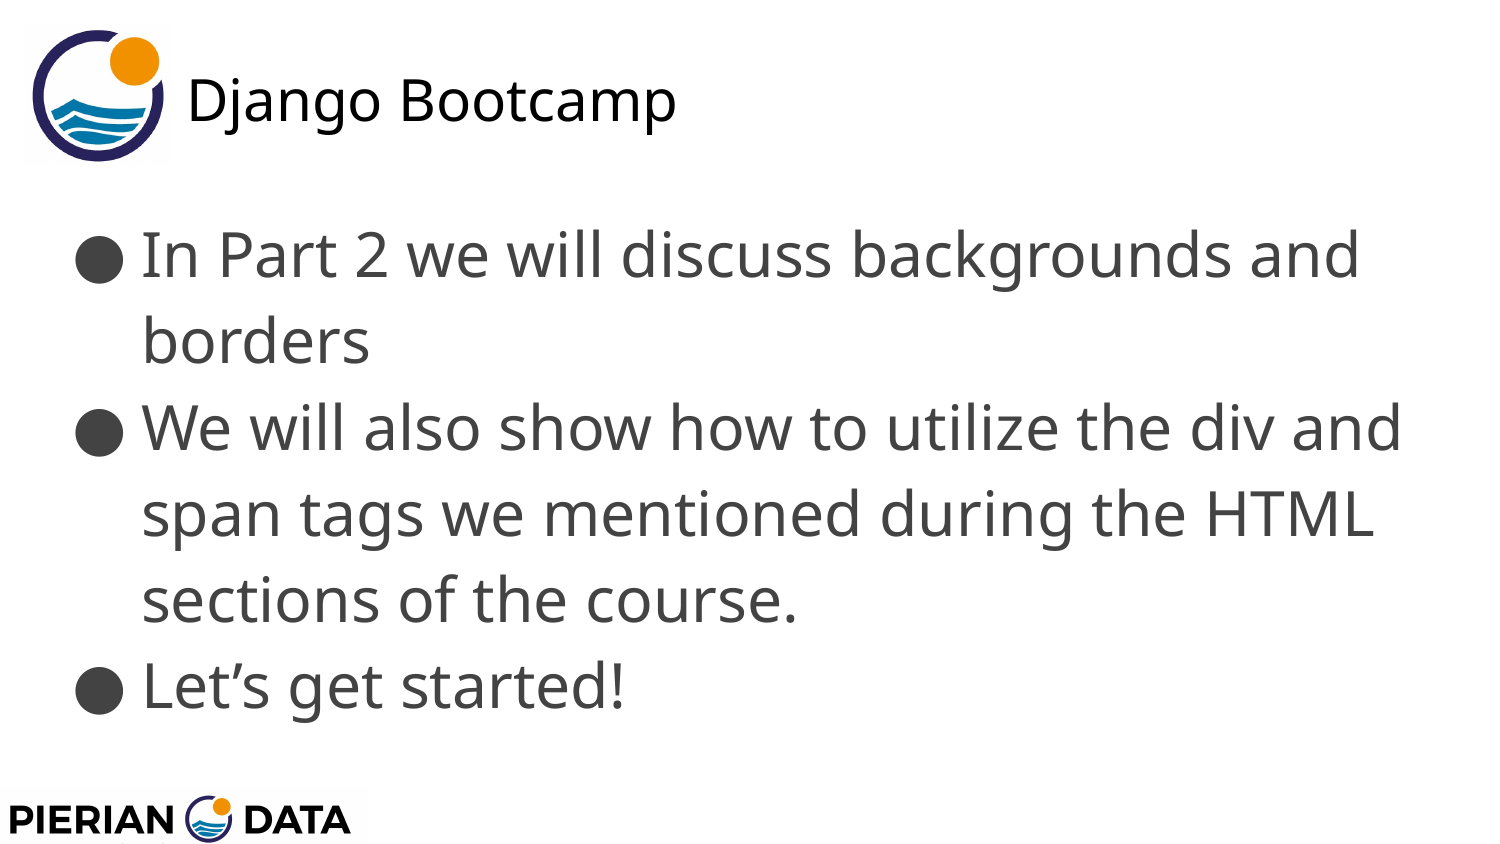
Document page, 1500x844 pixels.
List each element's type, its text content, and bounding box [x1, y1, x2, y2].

list In Part 2 we will discuss backgrounds and borders We will also show how to utilize the div and span tags we mentioned during the HTML sections of the course. Let’s get started! [51, 189, 1449, 750]
title Django Bootcamp [176, 48, 1449, 143]
picture [24, 24, 172, 167]
picture [0, 787, 368, 844]
